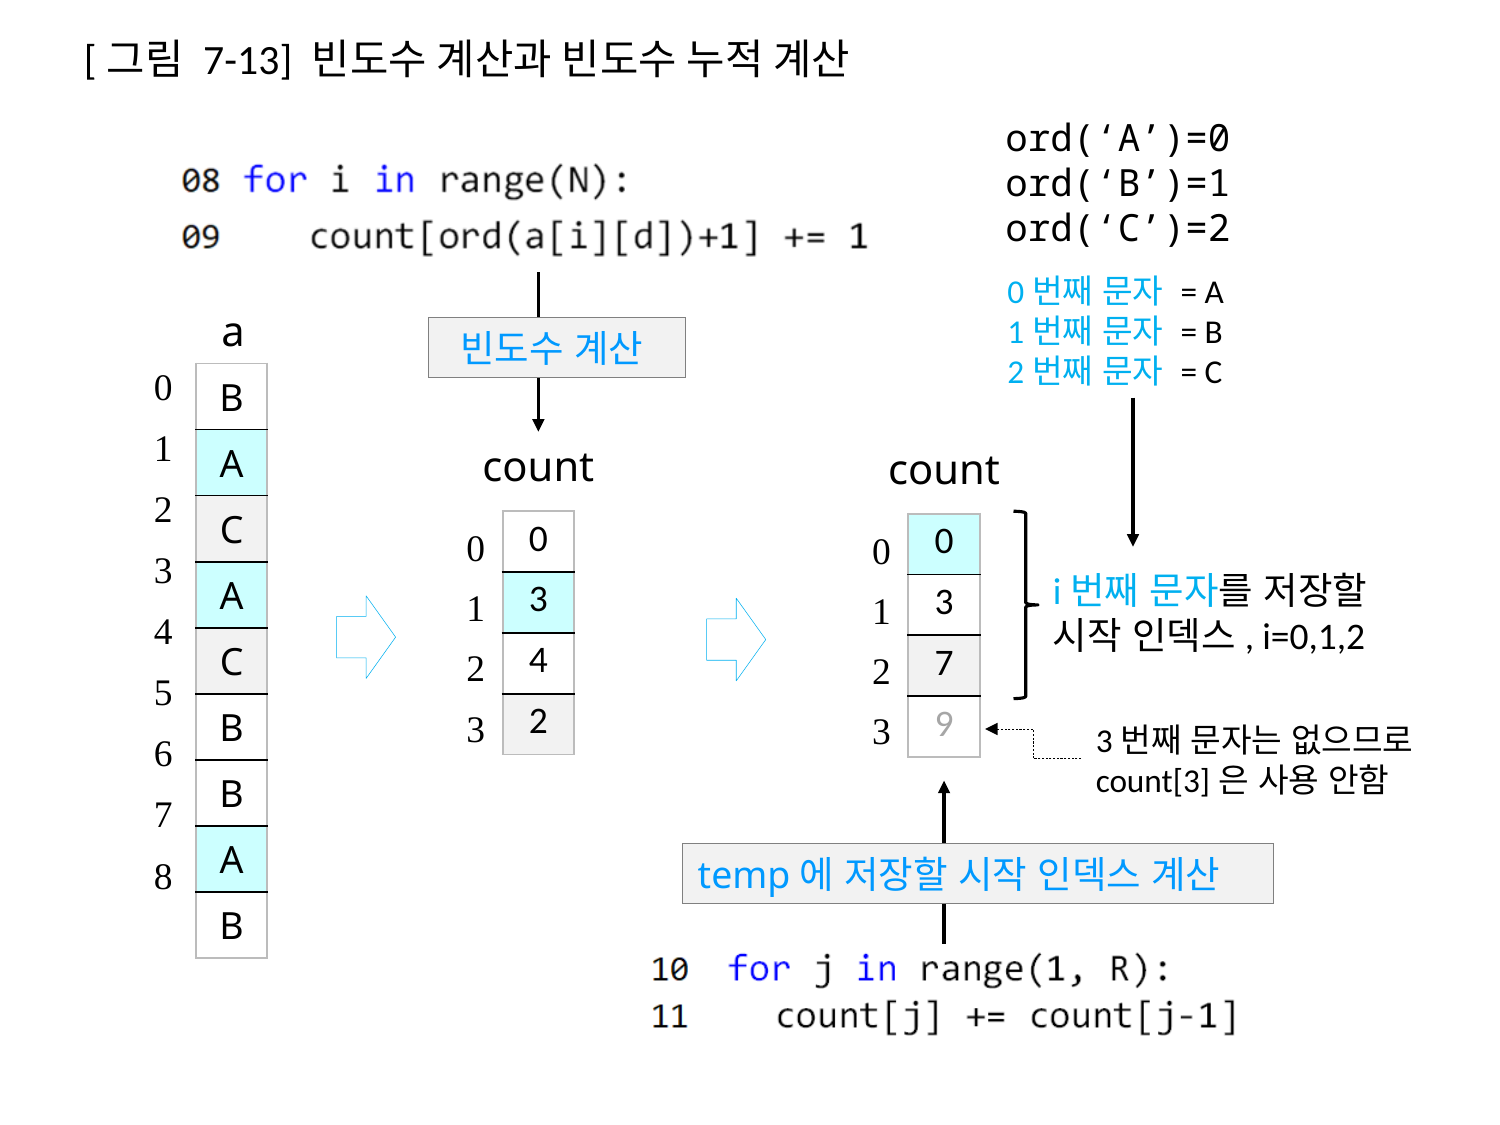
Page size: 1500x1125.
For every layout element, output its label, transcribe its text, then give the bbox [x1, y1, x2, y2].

text_box 빈도수 계산 [428, 317, 538, 378]
table_cell 3 [838, 702, 925, 762]
text_box temp에 저장할 시작 인덱스 계산 [945, 843, 1274, 904]
table_cell 1 [433, 579, 519, 639]
table_header 0 [504, 512, 573, 571]
table_cell 2 [519, 695, 573, 754]
picture [646, 948, 1242, 1042]
table_header 0 [433, 519, 519, 579]
table_cell B [197, 761, 266, 825]
table_cell B [197, 695, 266, 759]
table_cell 1 [838, 581, 925, 642]
text_box 0번째 문자 = A 1번째 문자 = B 2번째 문자 = C [992, 263, 1274, 398]
text_box [706, 598, 766, 681]
table_cell 5 [120, 663, 195, 724]
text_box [985, 729, 1082, 760]
table_cell 2 [120, 479, 195, 540]
text_box 빈도수 계산 [539, 317, 686, 378]
table_cell 2 [433, 639, 519, 699]
table_cell 4 [519, 634, 573, 693]
text_box [그림 7-13] 빈도수 계산과 빈도수 누적 계산 [69, 25, 866, 91]
text_box count [873, 435, 1015, 500]
table_header 0 [120, 357, 206, 418]
text_box [336, 595, 396, 679]
text_box 3번째 문자는 없으므로 count[3]은 사용 안함 [1081, 711, 1456, 806]
table_cell 2 [838, 642, 925, 702]
table_cell 3 [120, 540, 195, 602]
table_cell C [197, 629, 266, 693]
table_cell C [197, 496, 266, 561]
table_header 0 [838, 521, 925, 581]
table_header 0 [909, 515, 979, 574]
table_cell A [197, 827, 266, 891]
table_cell 4 [120, 602, 195, 663]
text_box ord(‘A’)=0 ord(‘B’)=1 ord(‘C’)=2 [990, 106, 1269, 257]
table_cell 7 [120, 785, 195, 846]
table_cell 3 [519, 573, 573, 632]
picture [176, 154, 882, 265]
table_cell A [197, 563, 266, 627]
table_cell 7 [925, 636, 979, 695]
table_cell 8 [120, 846, 195, 907]
text_box i번째 문자를 저장할 시작 인덱스, i=0,1,2 [1038, 559, 1447, 665]
table_cell B [197, 893, 266, 957]
table_header B [197, 364, 266, 429]
table_cell 9 [925, 697, 979, 756]
text_box [1013, 511, 1038, 699]
text_box temp에 저장할 시작 인덱스 계산 [682, 843, 944, 904]
table_cell A [197, 430, 266, 495]
table_cell 1 [120, 418, 195, 479]
table_cell 3 [925, 575, 979, 634]
table_cell 3 [433, 699, 519, 759]
table_cell 6 [120, 724, 195, 785]
text_box count [467, 432, 609, 498]
text_box a [206, 297, 260, 363]
